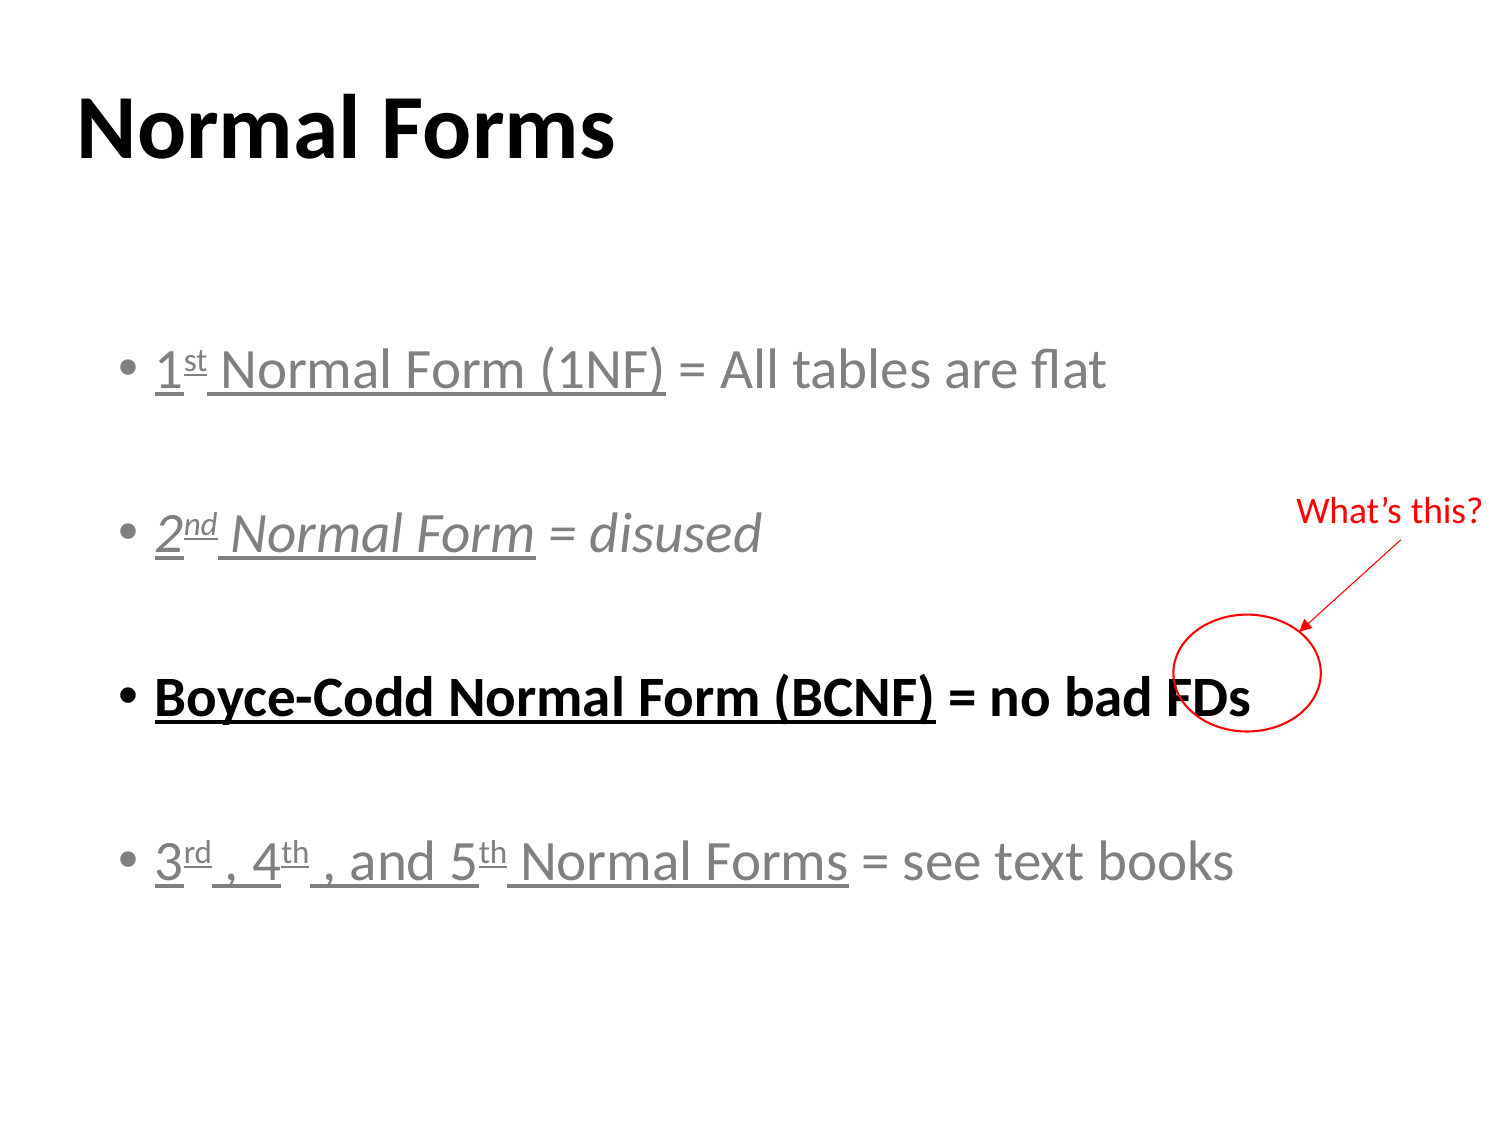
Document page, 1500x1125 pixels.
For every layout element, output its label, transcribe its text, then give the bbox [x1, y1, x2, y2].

title Normal Forms [61, 20, 1356, 238]
text_box What’s this? [1281, 478, 1499, 538]
list 1st Normal Form (1NF) = All tables are flat 2nd Normal Form = disused Boyce-Codd Normal Form (BCNF) = no bad FDs 3rd , 4th , and 5th Normal Forms = see text books [103, 331, 1397, 901]
text_box [1172, 613, 1322, 733]
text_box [1299, 539, 1401, 632]
